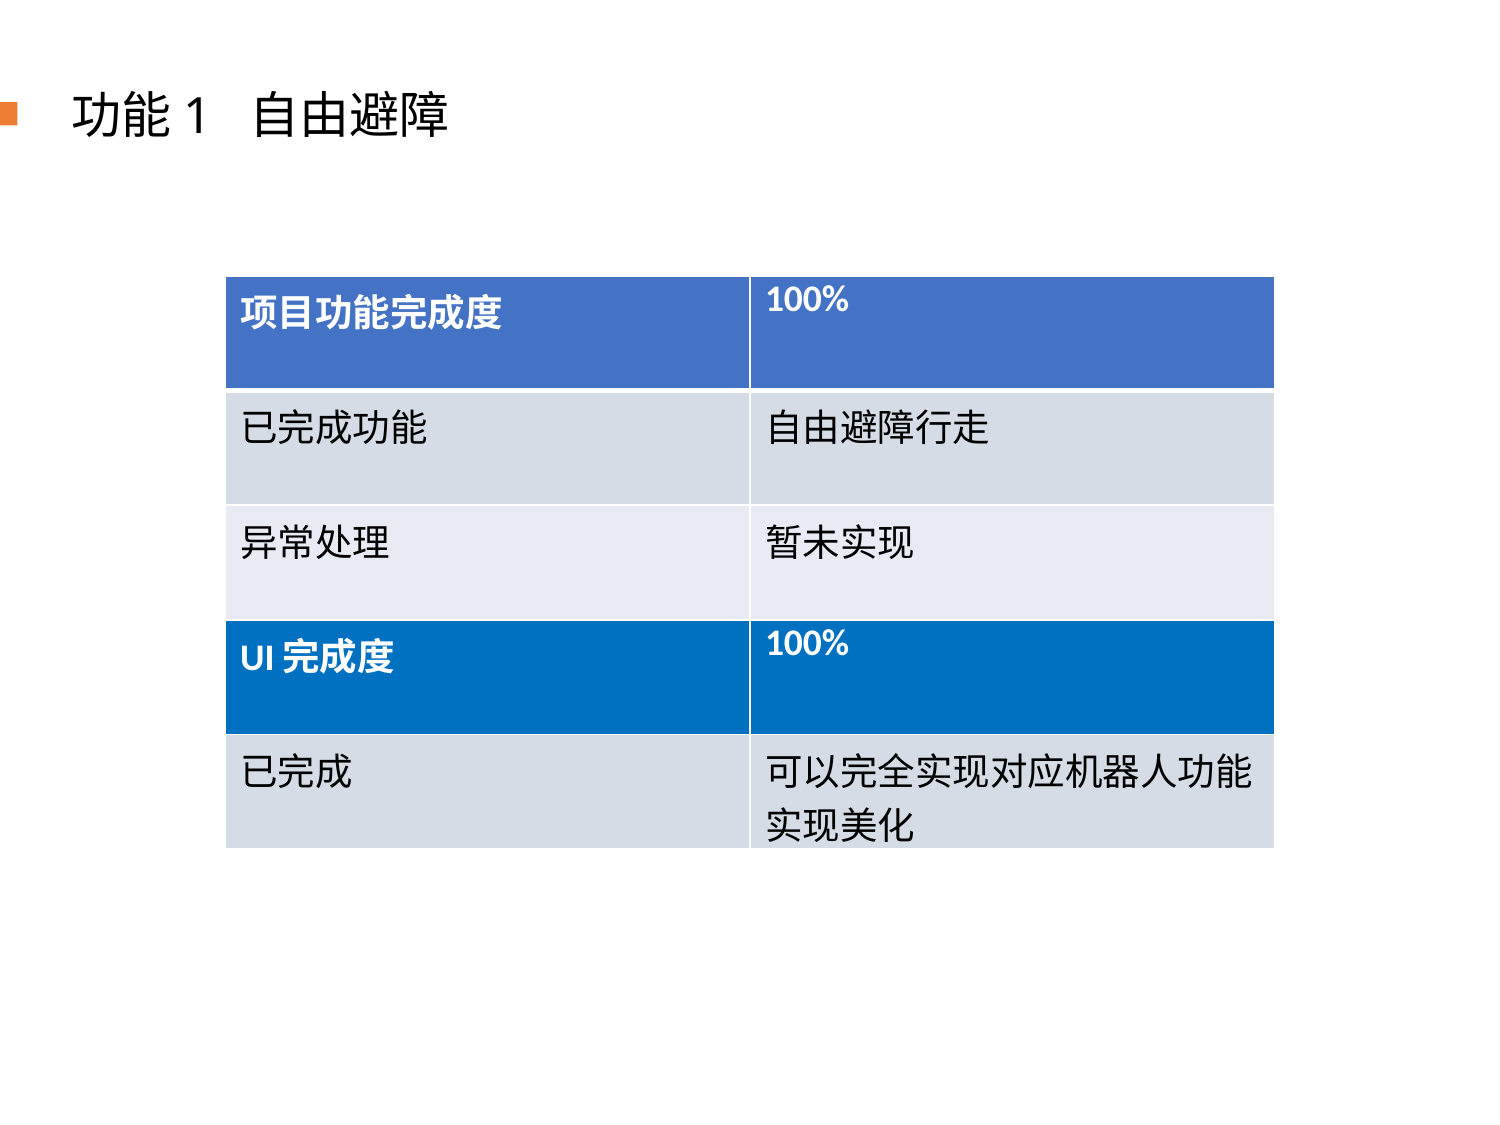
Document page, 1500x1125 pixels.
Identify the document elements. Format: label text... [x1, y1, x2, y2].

table_cell 已完成功能 [226, 393, 749, 504]
table_cell 可以完全实现对应机器人功能 实现美化 [751, 735, 1274, 848]
table_header 100% [751, 277, 1274, 388]
table_cell 暂未实现 [751, 506, 1274, 619]
table_cell 已完成 [226, 735, 749, 848]
table_cell UI完成度 [226, 621, 749, 734]
table_header 项目功能完成度 [226, 277, 749, 388]
text_box [0, 101, 19, 126]
table_cell 异常处理 [226, 506, 749, 619]
table_cell 100% [751, 621, 1274, 734]
table_cell 自由避障行走 [751, 393, 1274, 504]
text_box 功能1 自由避障 [56, 75, 465, 151]
